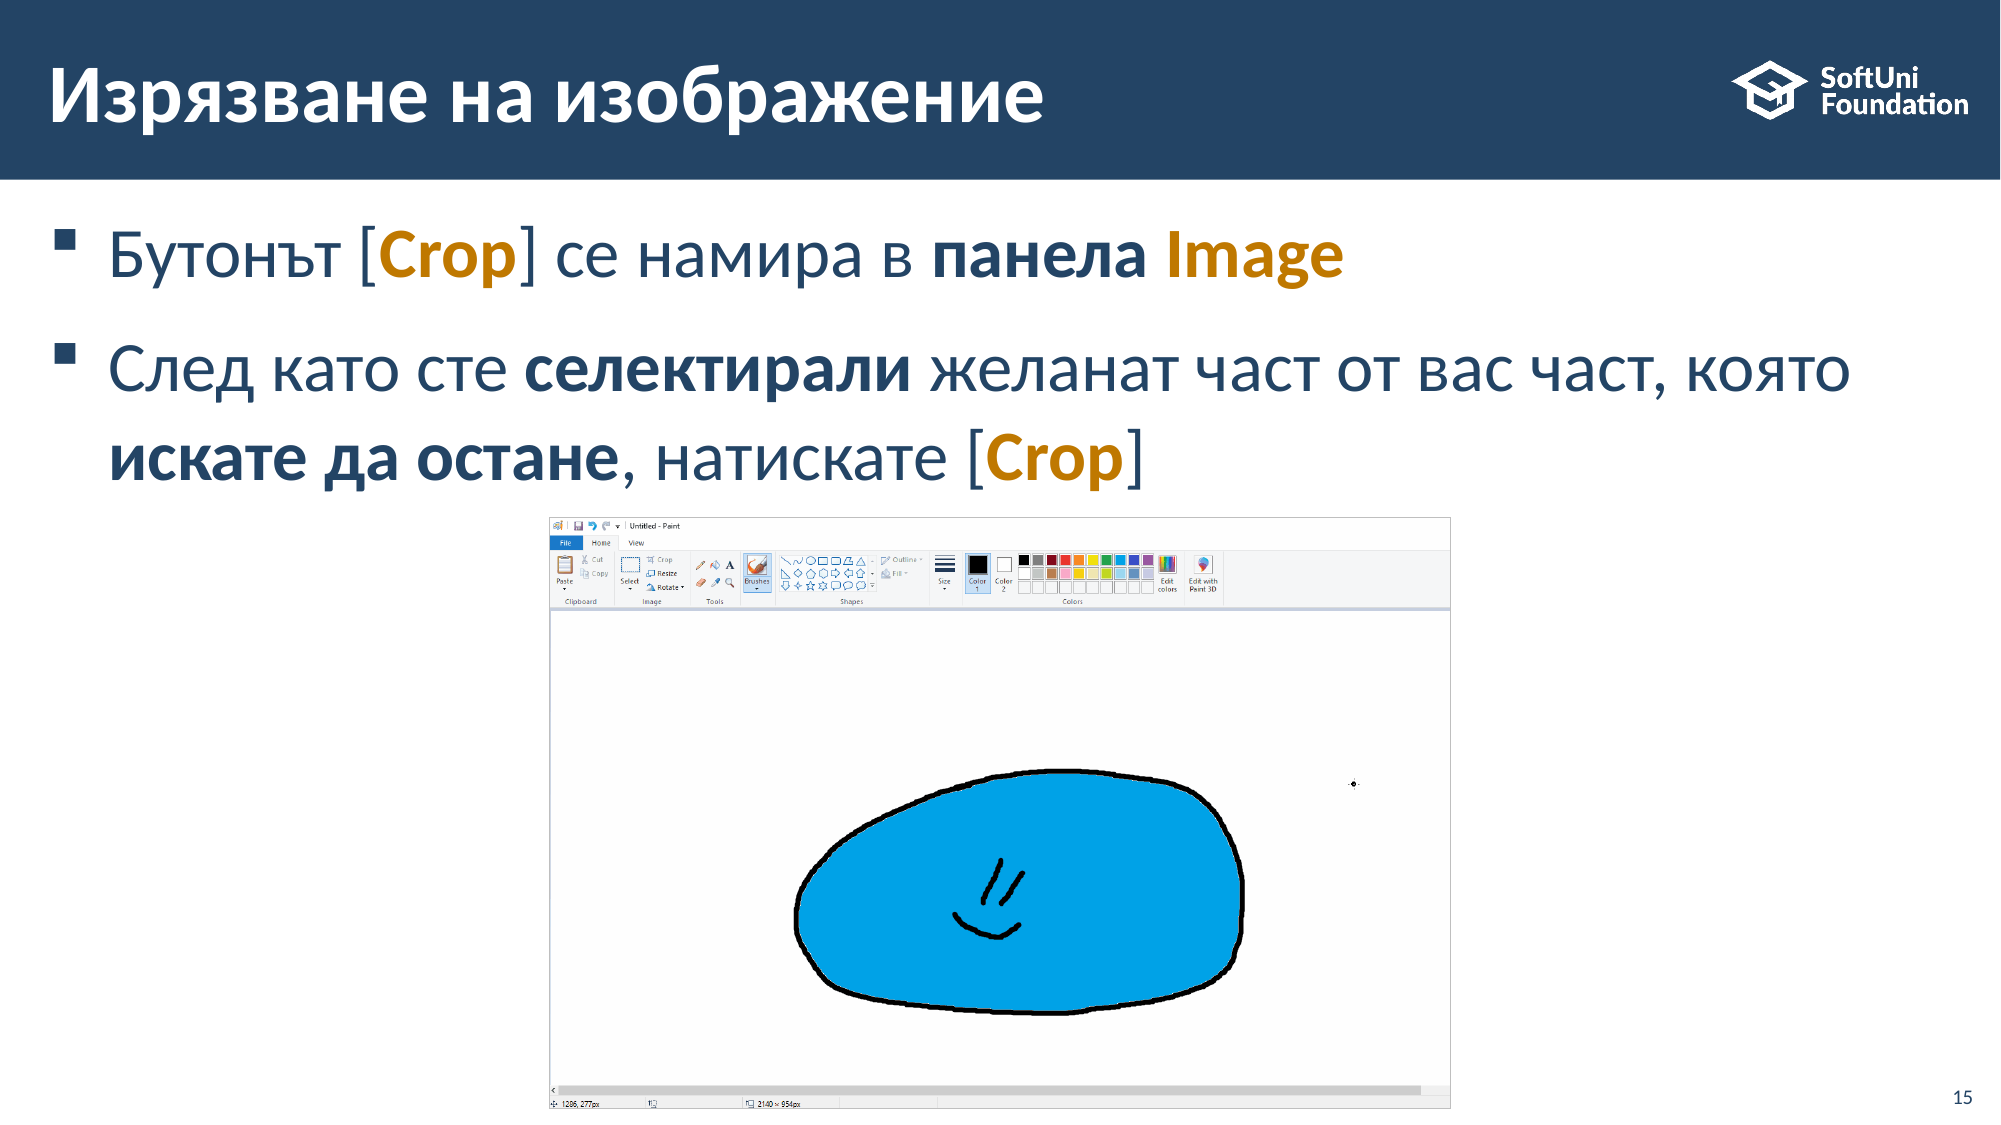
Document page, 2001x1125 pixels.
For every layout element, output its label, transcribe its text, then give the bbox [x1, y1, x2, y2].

picture [1731, 60, 1968, 120]
title Изрязване на изображение [31, 16, 1716, 162]
slide_number 15 [1927, 1067, 1989, 1117]
picture [549, 517, 1451, 1109]
list Бутонът [Crop] се намира в панела Image След като сте селектирали желанат част от вас част, която искате да остане, натискате [Crop] [31, 196, 1970, 1104]
